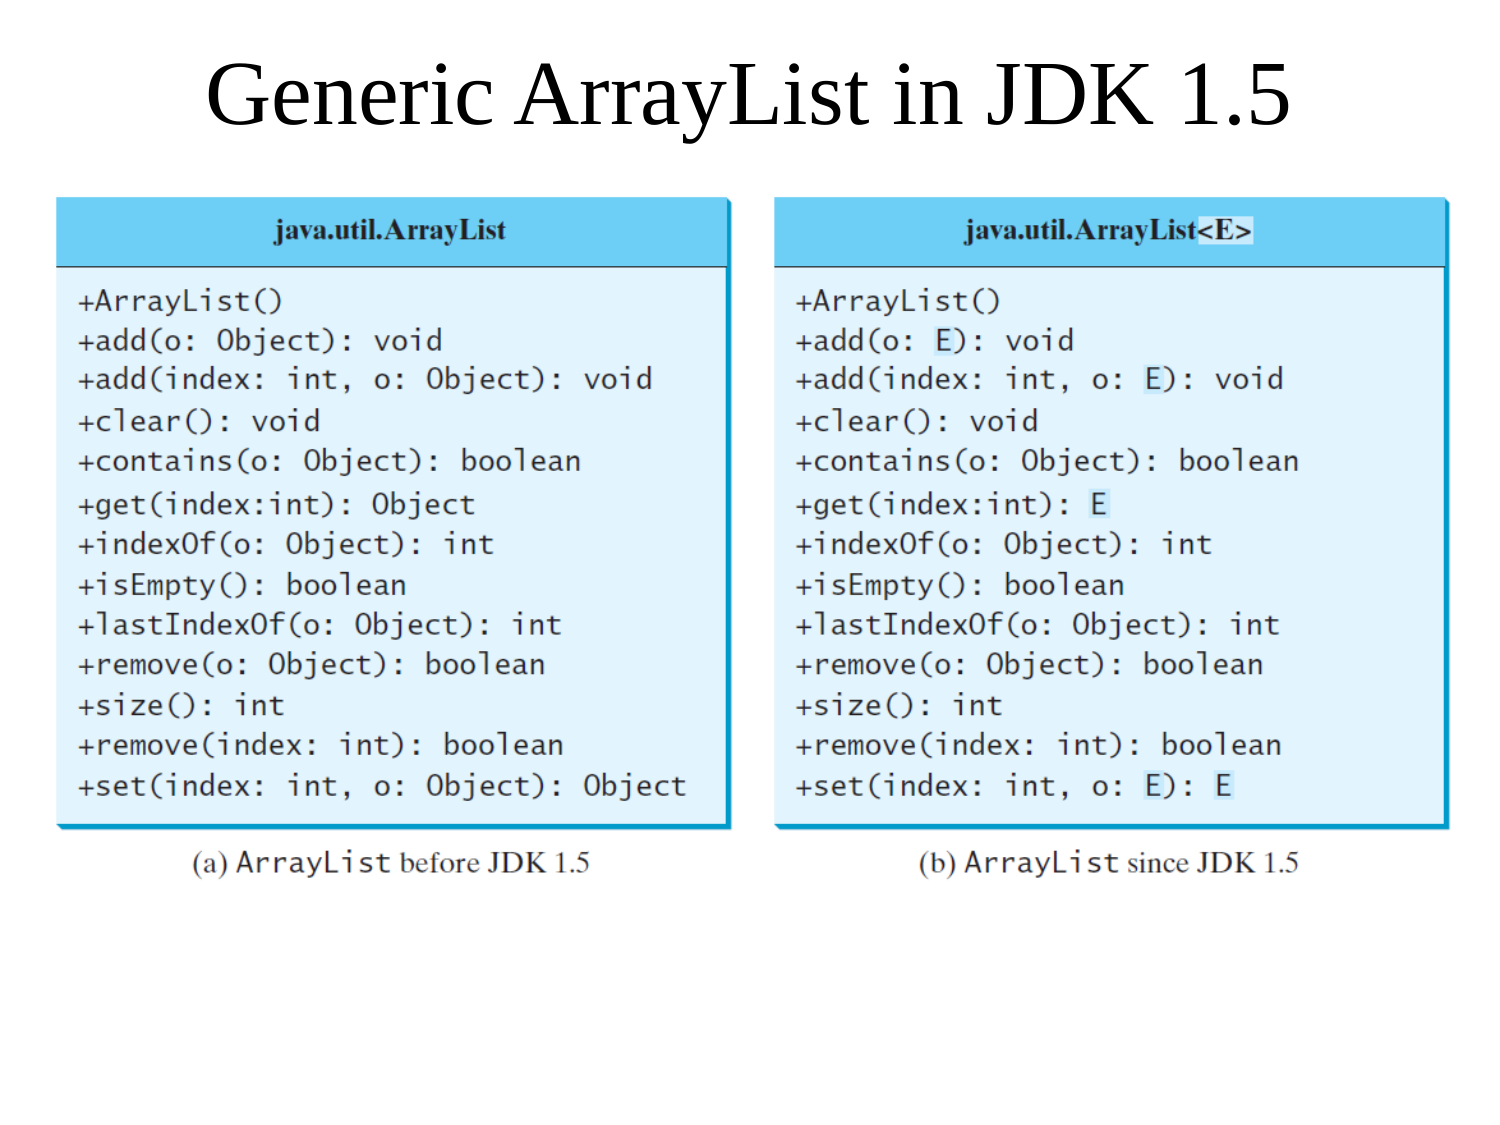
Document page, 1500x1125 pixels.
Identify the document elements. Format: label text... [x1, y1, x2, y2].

picture [49, 187, 1458, 888]
title Generic ArrayList in JDK 1.5 [112, 24, 1388, 150]
